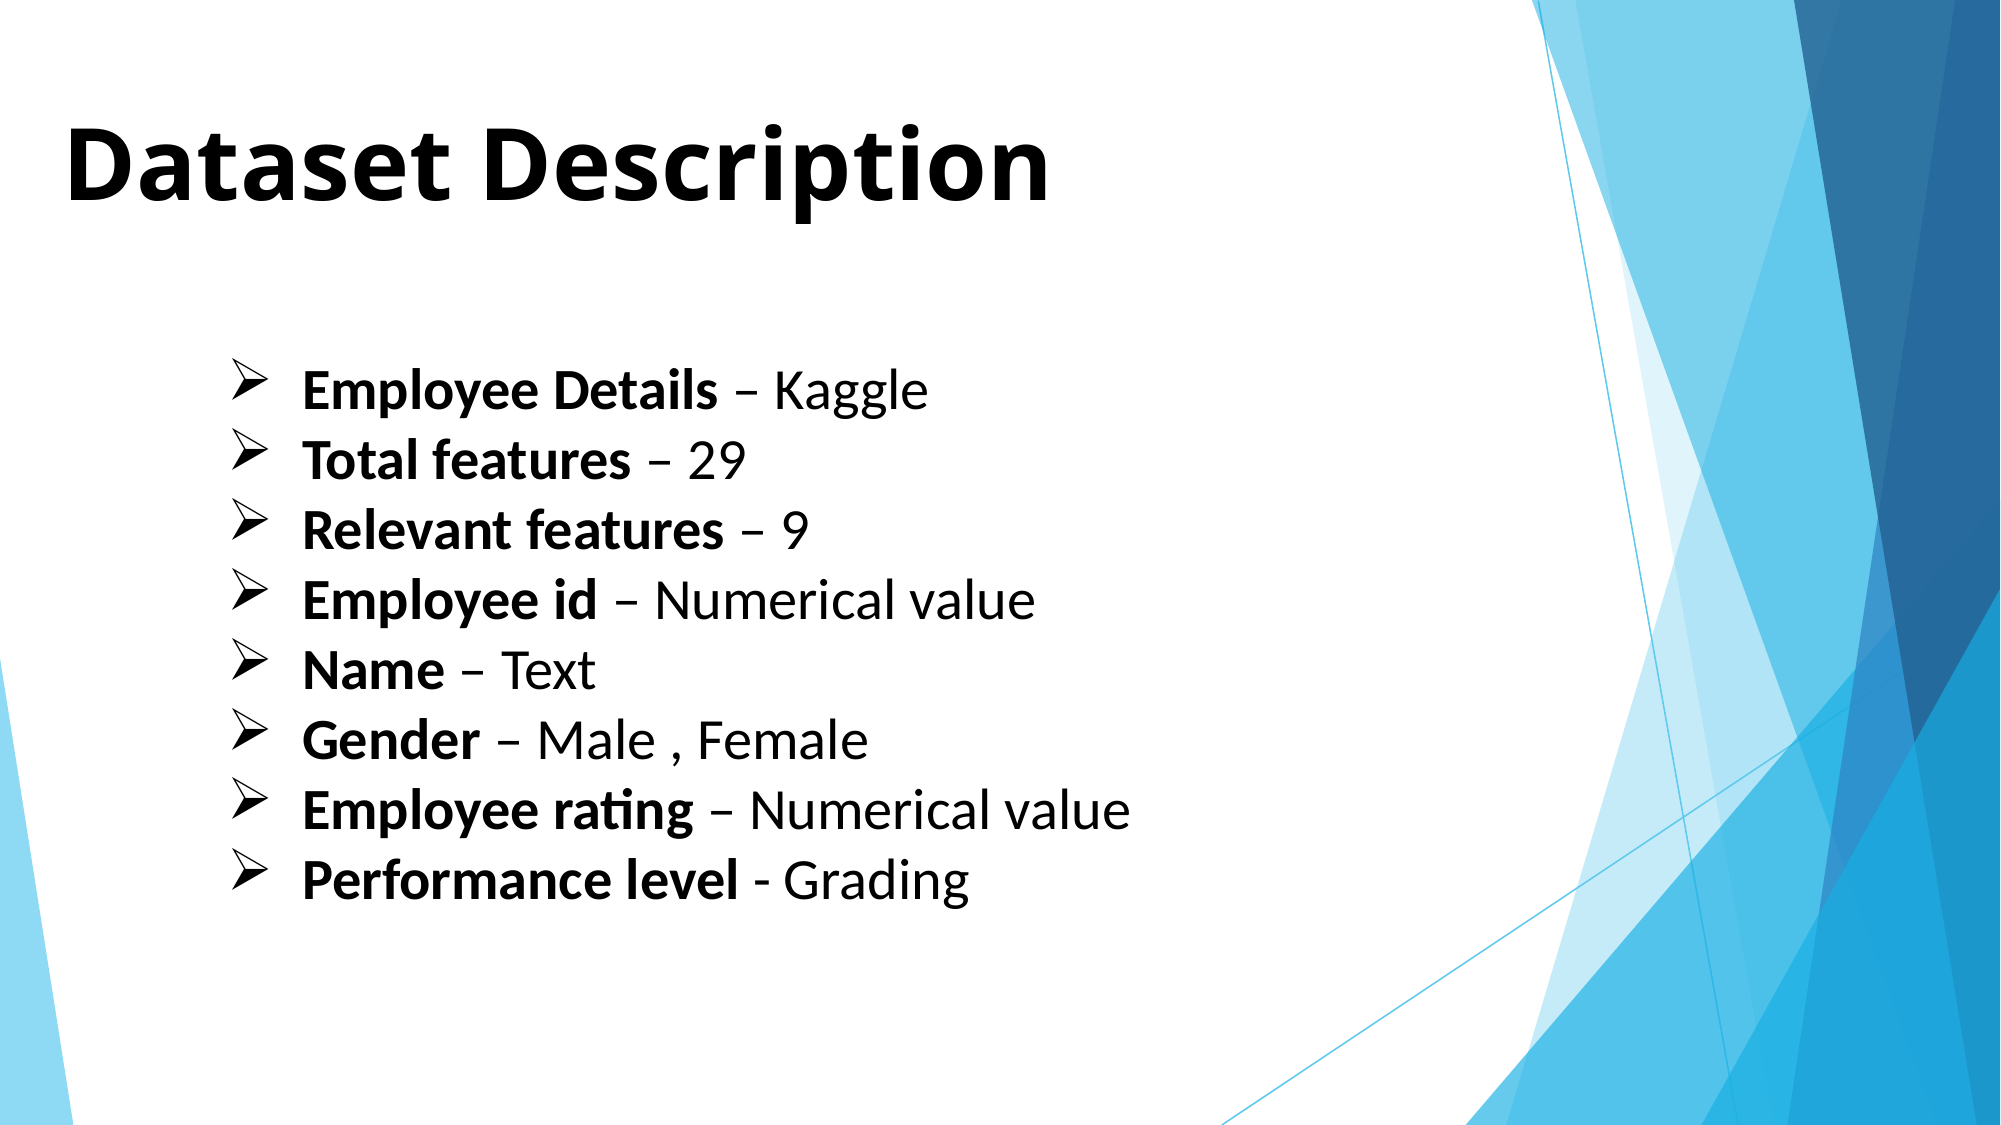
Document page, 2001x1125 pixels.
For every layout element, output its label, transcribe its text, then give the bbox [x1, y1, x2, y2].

text_box Employee Details – Kaggle Total features – 29 Relevant features – 9 Employee id – Numerical value Name – Text Gender – Male , Female Employee rating – Numerical value Performance level - Grading [212, 343, 1214, 919]
title Dataset Description [62, 99, 1815, 219]
